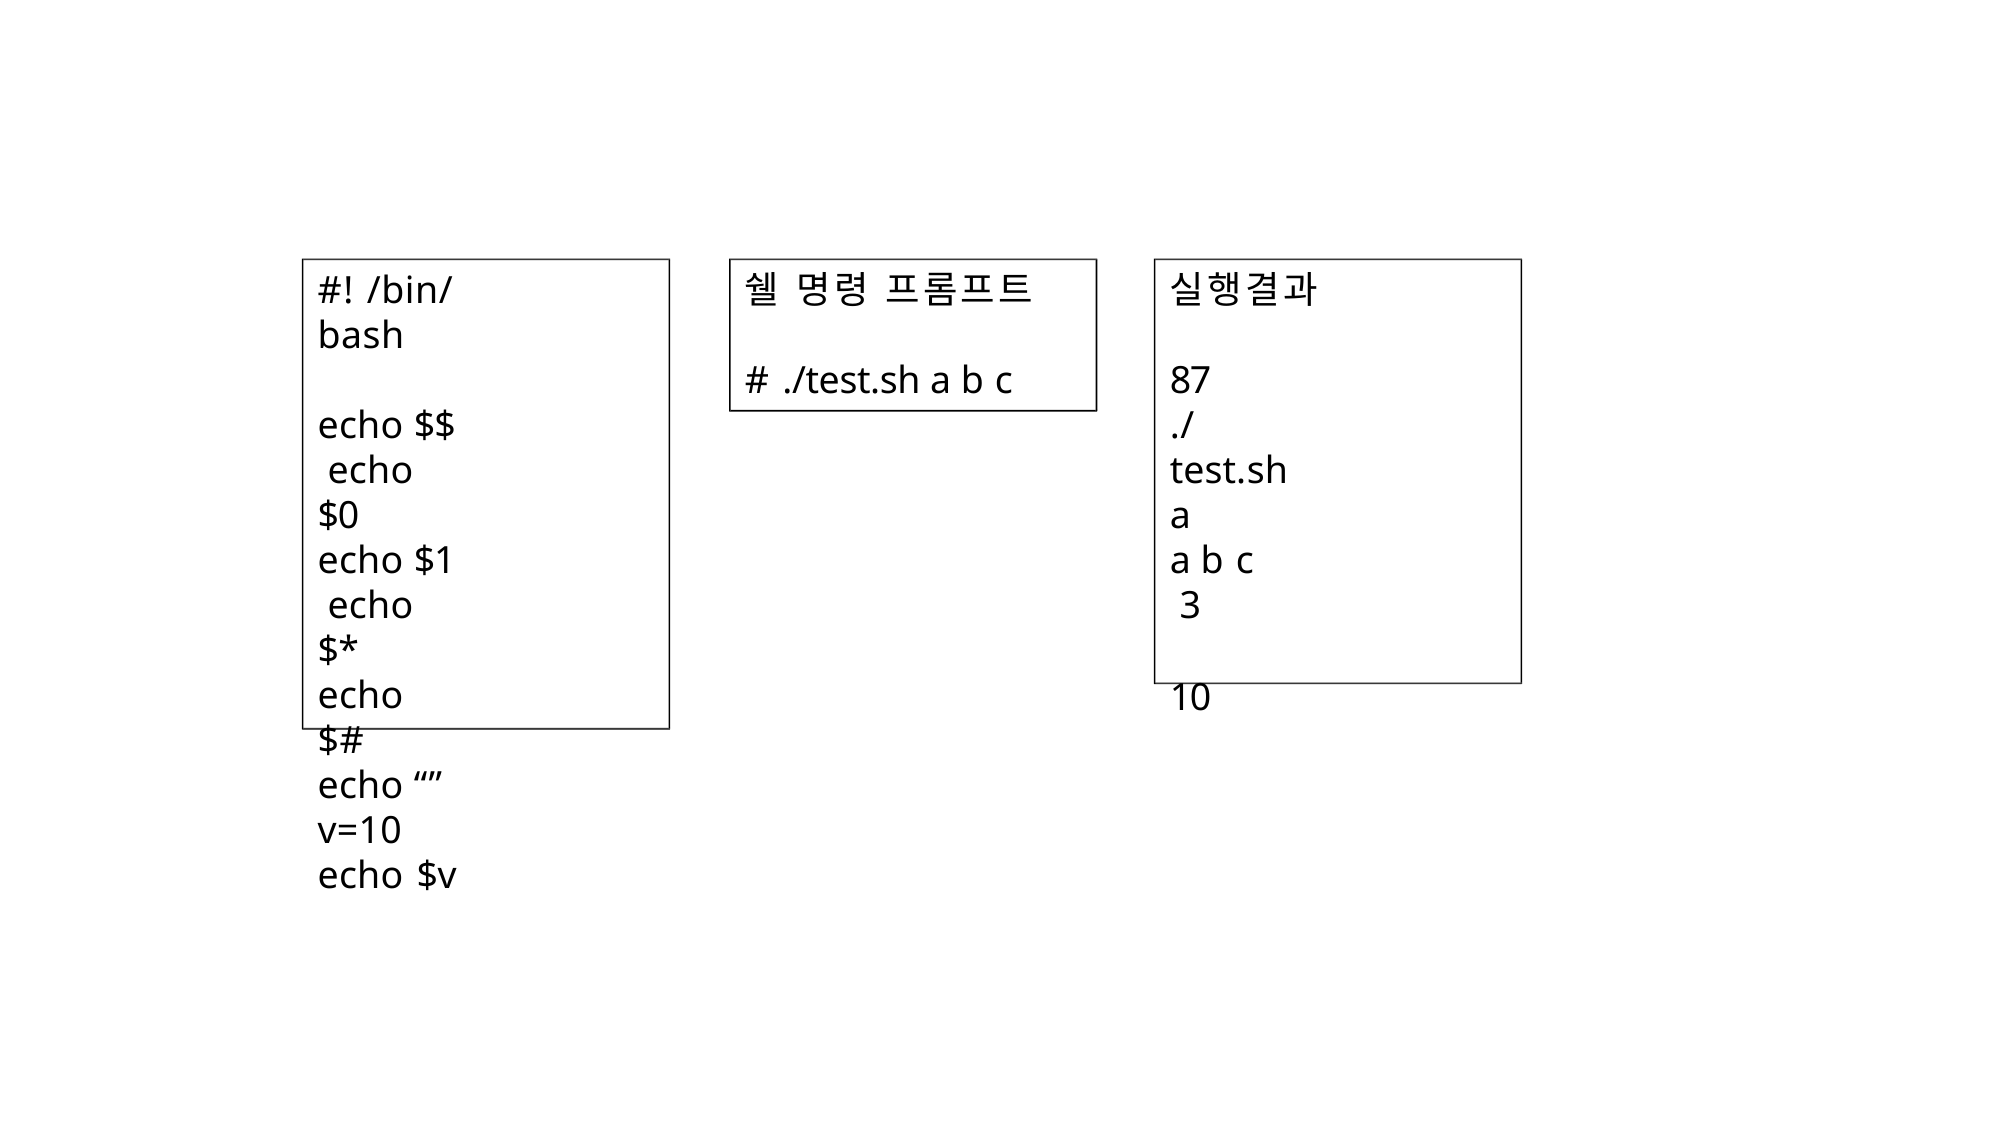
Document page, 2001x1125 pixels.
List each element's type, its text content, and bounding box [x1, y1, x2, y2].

text_box [729, 258, 1098, 412]
text_box [301, 258, 671, 730]
text_box 쉘 명령 프롬프트 # ./test.sh a b c [742, 263, 1037, 401]
text_box 실행결과 87 ./test.sh a a b c 3 10 [1167, 263, 1322, 718]
text_box [1153, 258, 1523, 685]
text_box #! /bin/bash echo $$ echo $0 echo $1 echo $* echo $# echo “” v=10 echo $v [315, 263, 530, 896]
